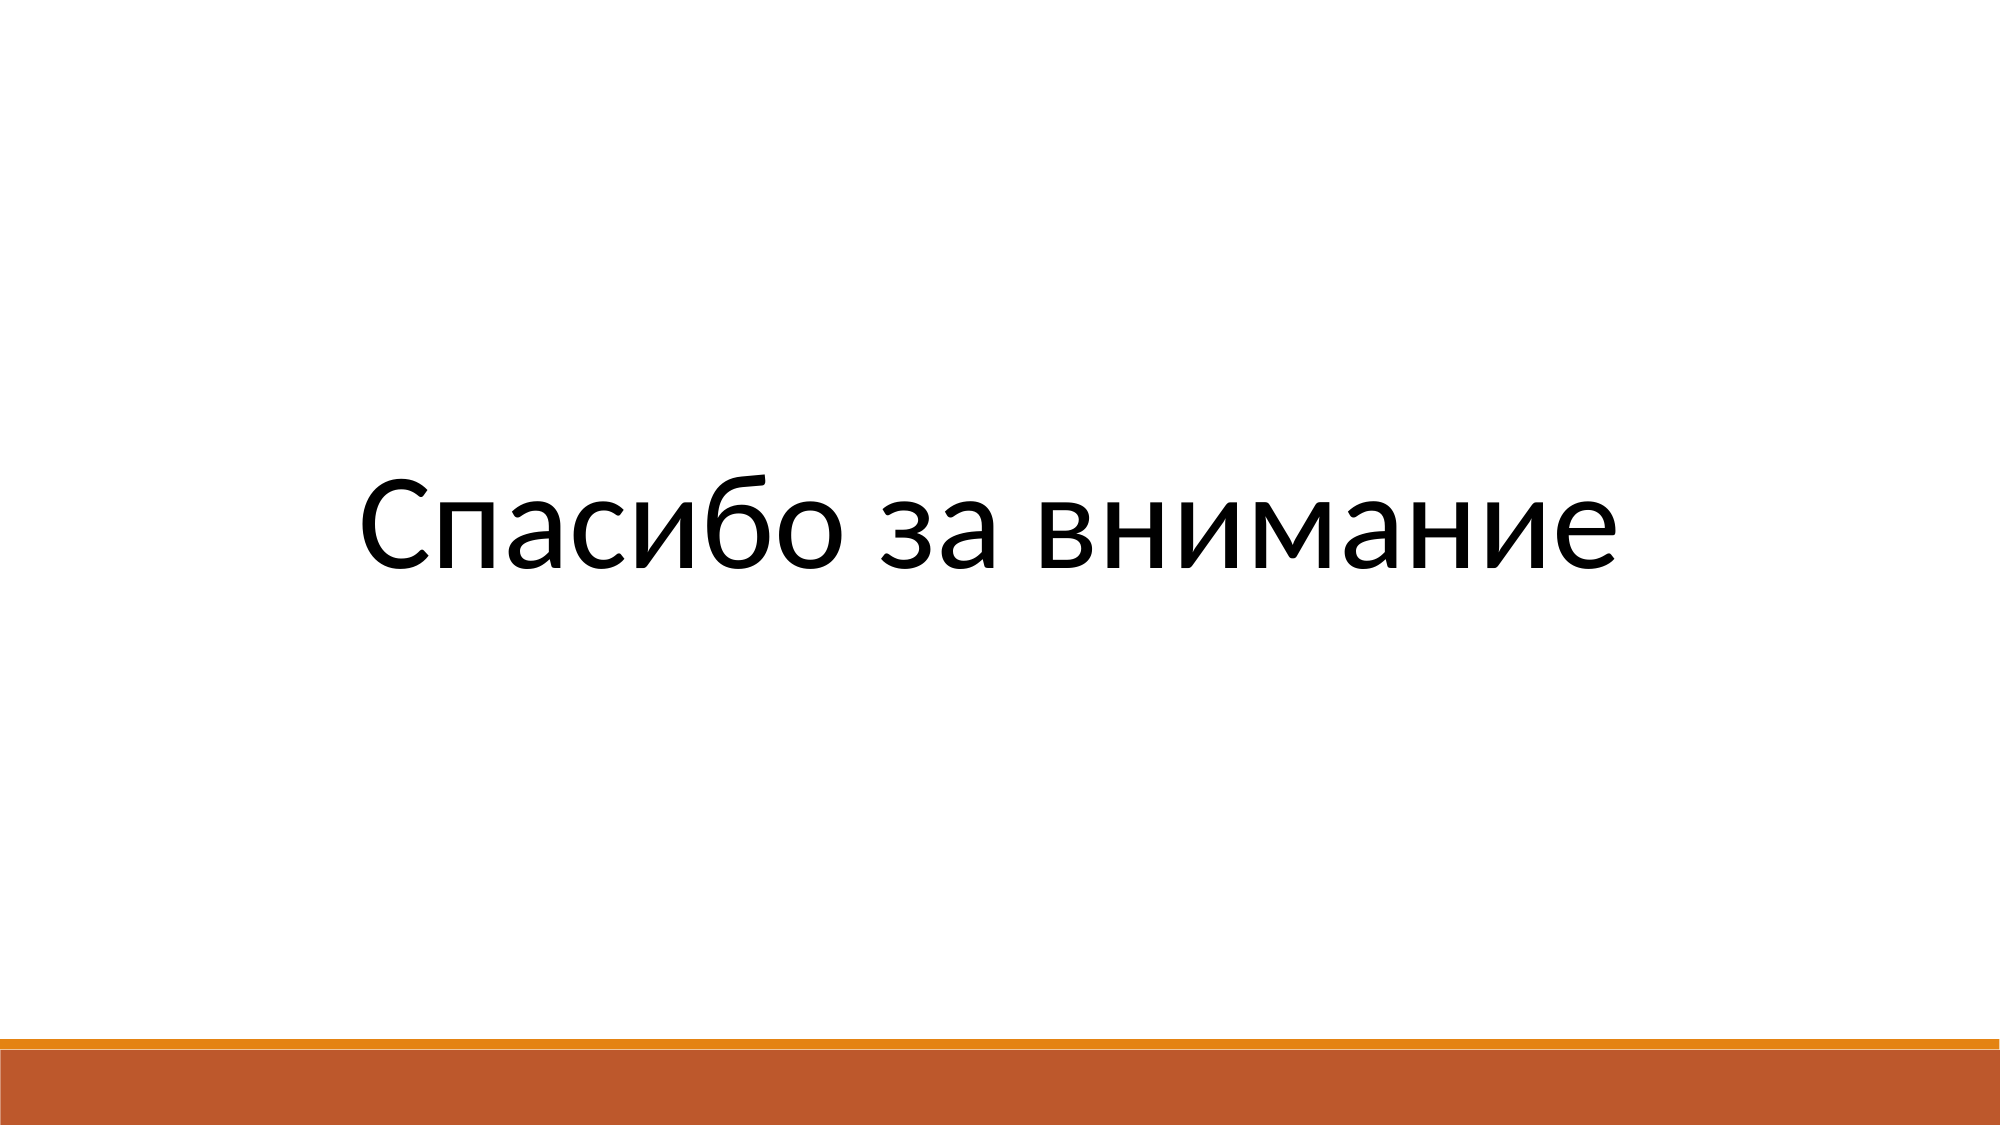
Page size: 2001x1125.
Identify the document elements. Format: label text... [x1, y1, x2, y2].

text_box Спасибо за внимание [343, 423, 1637, 603]
